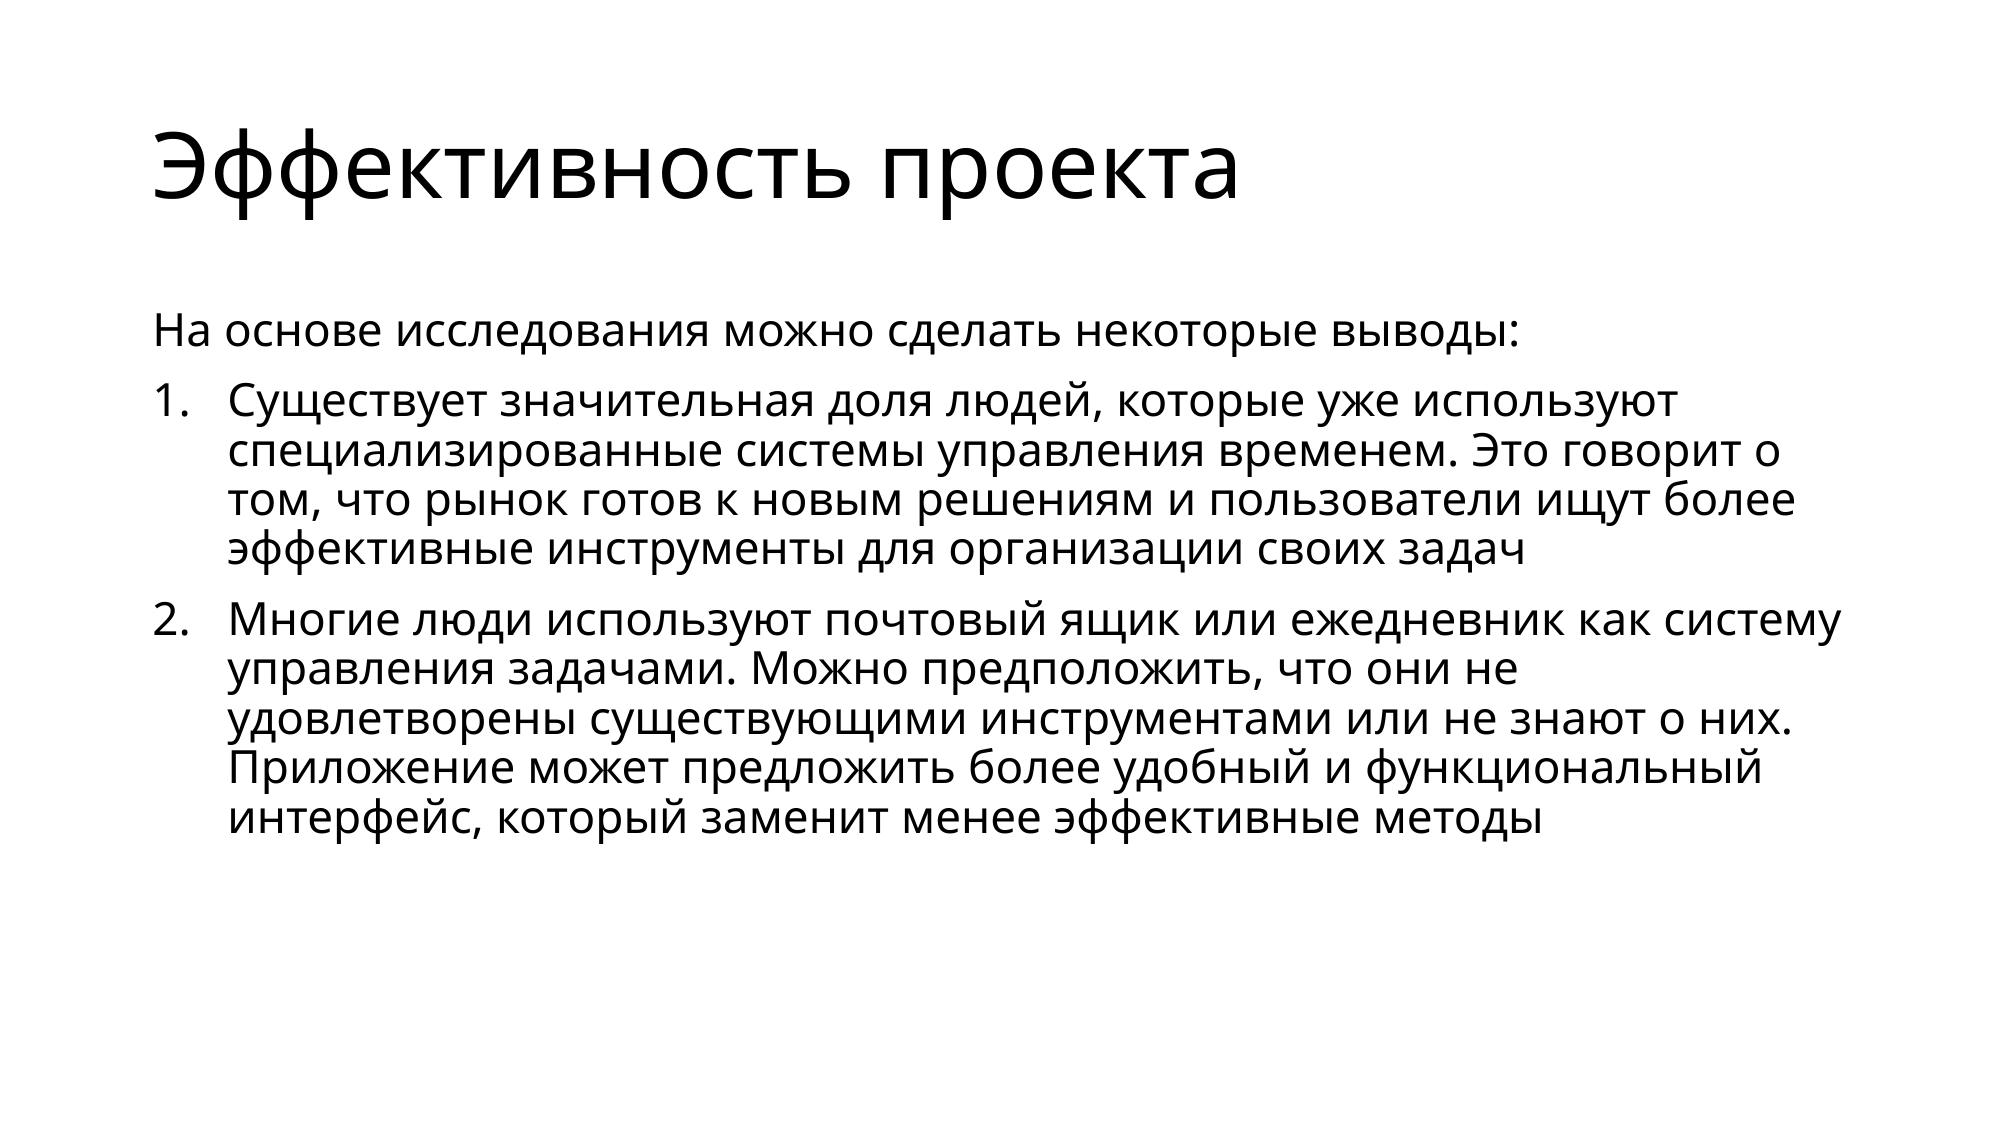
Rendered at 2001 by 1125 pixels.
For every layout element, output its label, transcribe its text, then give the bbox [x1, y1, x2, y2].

list На основе исследования можно сделать некоторые выводы: Существует значительная доля людей, которые уже используют специализированные системы управления временем. Это говорит о том, что рынок готов к новым решениям и пользователи ищут более эффективные инструменты для организации своих задач Многие люди используют почтовый ящик или ежедневник как систему управления задачами. Можно предположить, что они не удовлетворены существующими инструментами или не знают о них. Приложение может предложить более удобный и функциональный интерфейс, который заменит менее эффективные методы [137, 299, 1863, 1014]
title Эффективность проекта [137, 59, 1863, 278]
